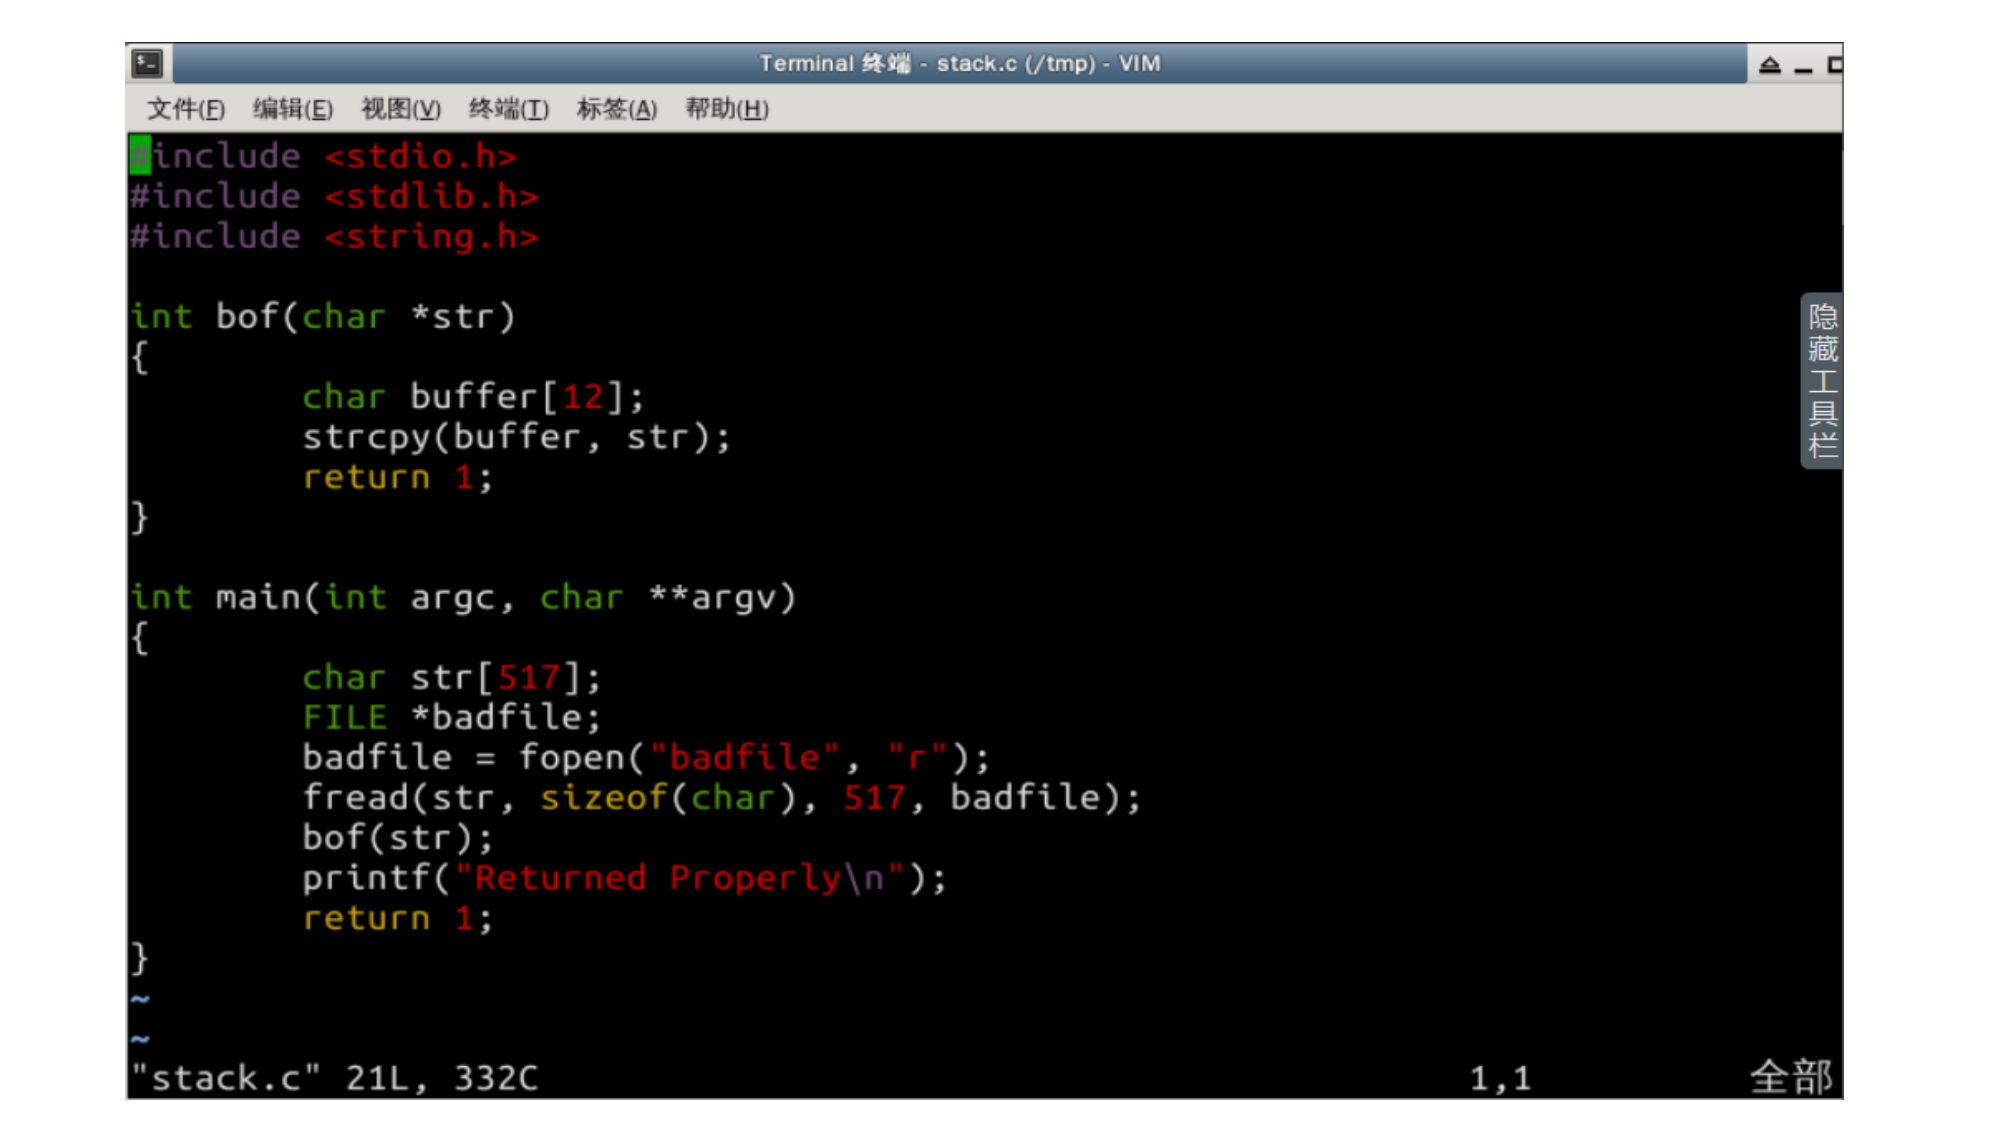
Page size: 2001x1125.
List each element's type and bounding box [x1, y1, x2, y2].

list [125, 42, 1844, 1100]
